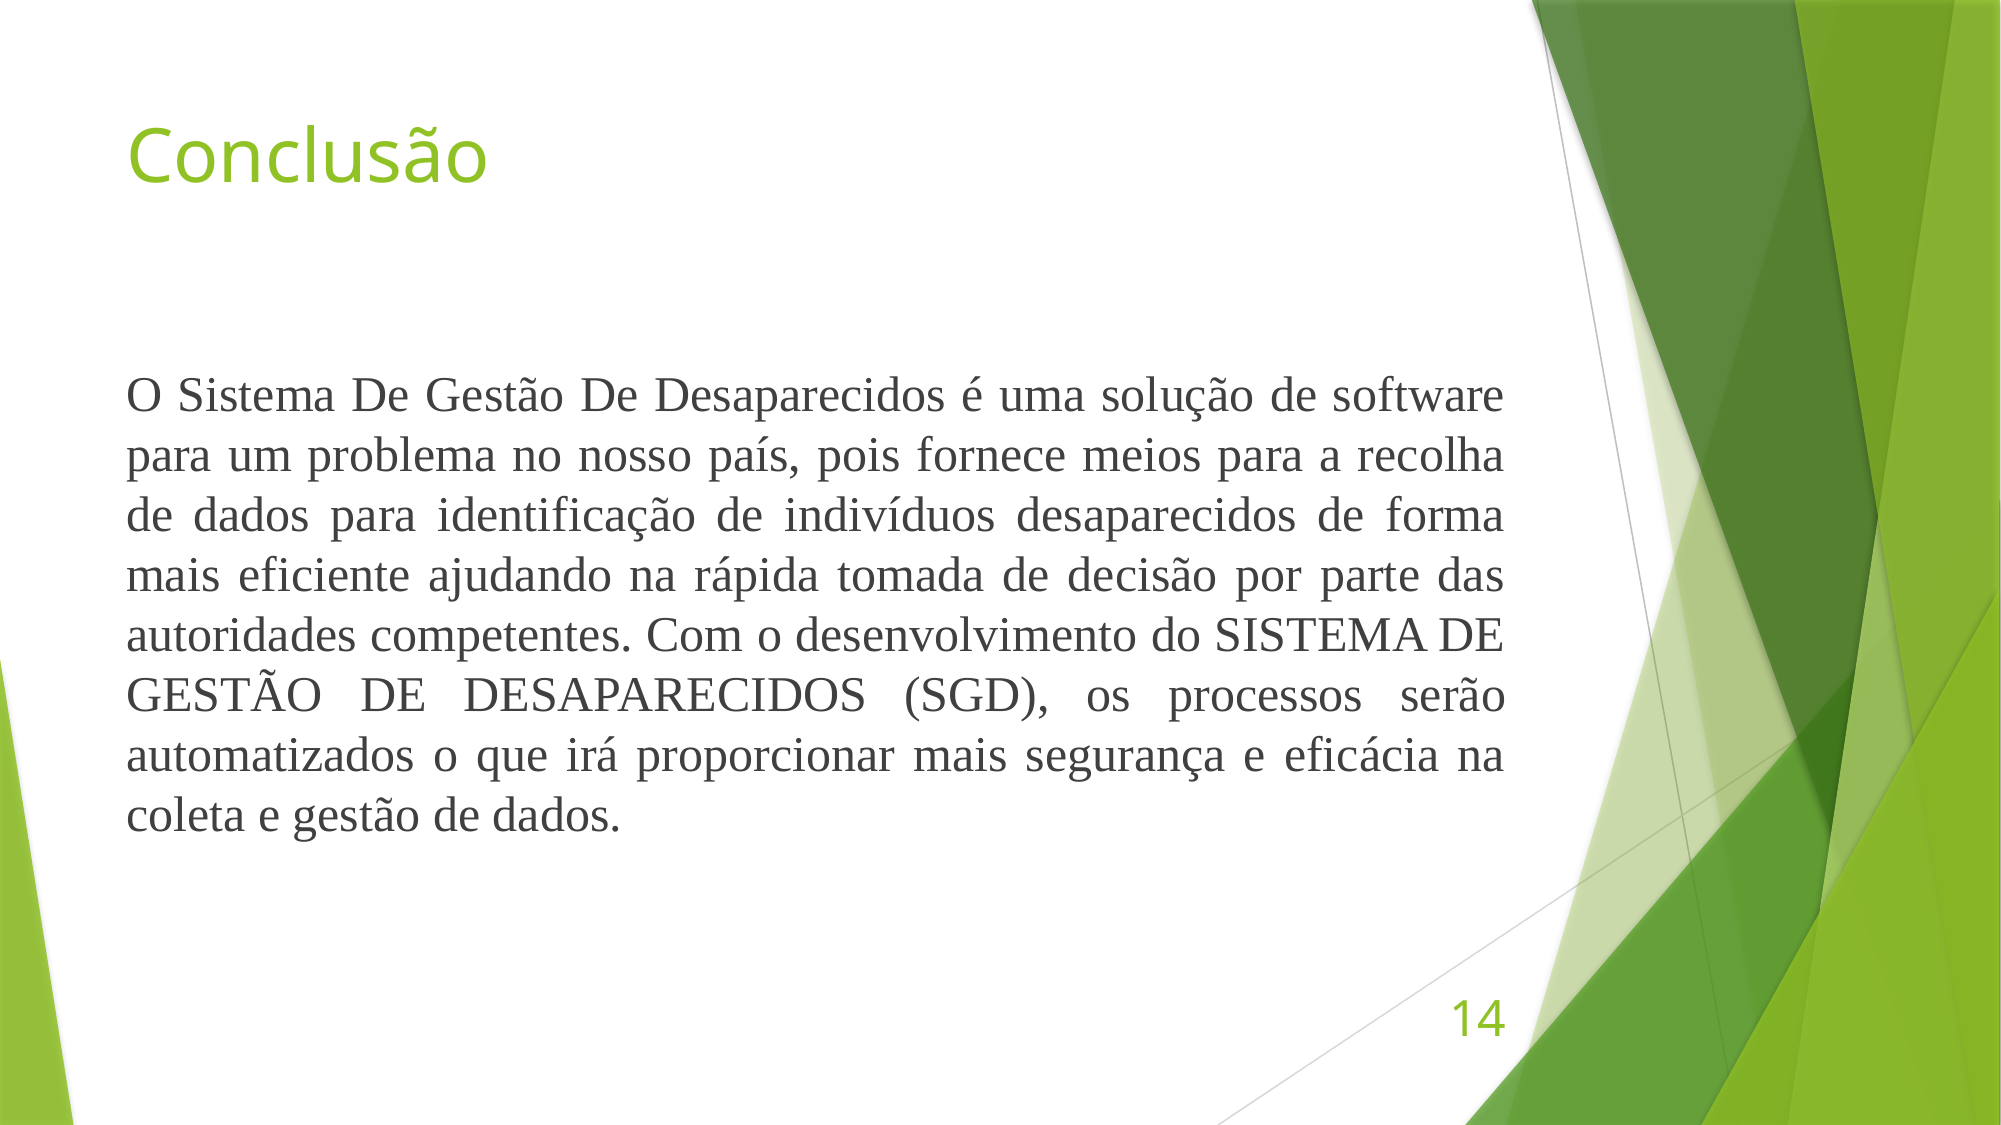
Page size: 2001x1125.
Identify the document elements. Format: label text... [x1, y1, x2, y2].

title Conclusão [111, 99, 1522, 317]
list O Sistema De Gestão De Desaparecidos é uma solução de software para um problema no nosso país, pois fornece meios para a recolha de dados para identificação de indivíduos desaparecidos de forma mais eficiente ajudando na rápida tomada de decisão por parte das autoridades competentes. Com o desenvolvimento do SISTEMA DE GESTÃO DE DESAPARECIDOS (SGD), os processos serão automatizados o que irá proporcionar mais segurança e eficácia na coleta e gestão de dados. [111, 354, 1522, 992]
slide_number 14 [1409, 991, 1522, 1051]
